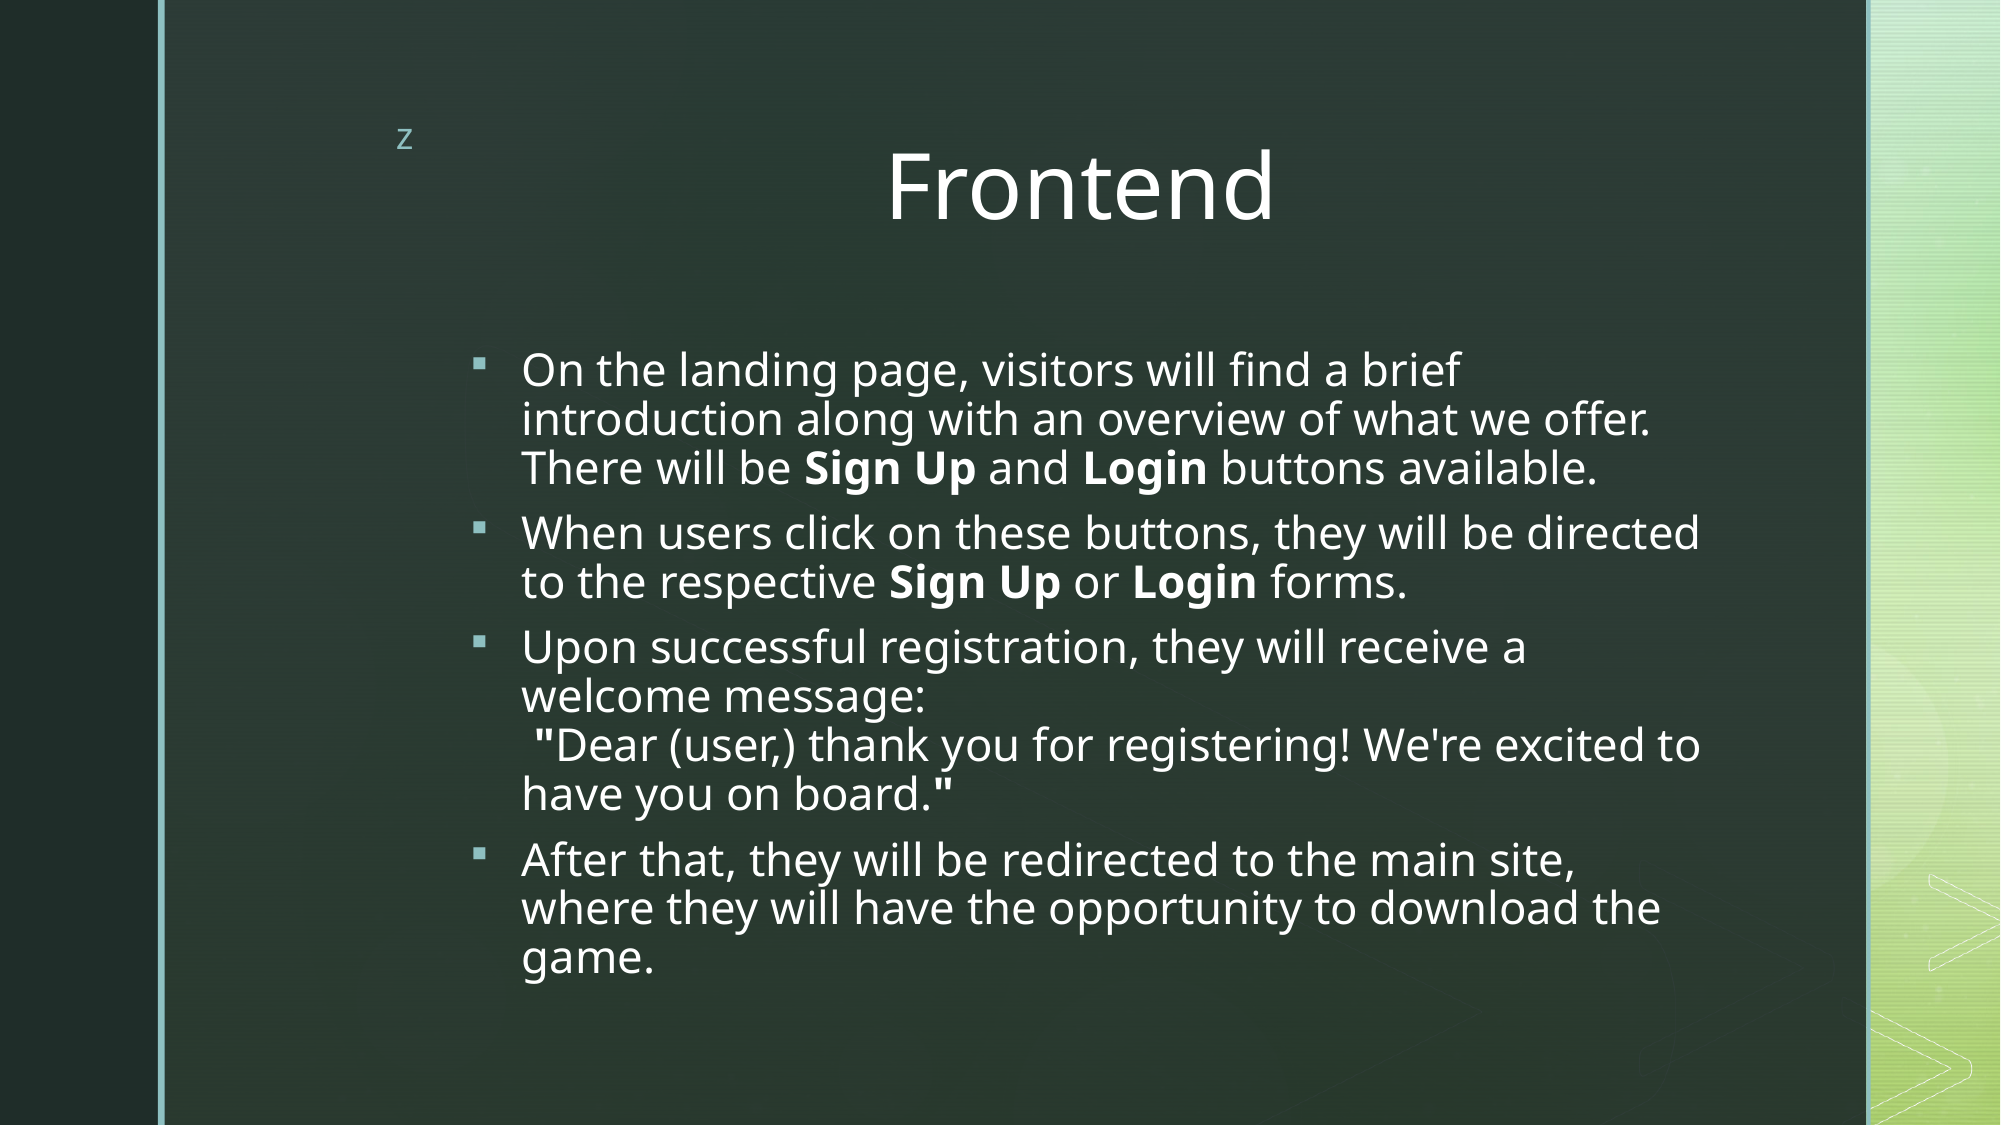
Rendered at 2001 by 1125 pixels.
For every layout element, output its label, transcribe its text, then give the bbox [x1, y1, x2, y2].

picture [1871, 0, 2001, 1125]
title Frontend [428, 132, 1734, 310]
list On the landing page, visitors will find a brief introduction along with an overview of what we offer. There will be Sign Up and Login buttons available. When users click on these buttons, they will be directed to the respective Sign Up or Login forms. Upon successful registration, they will receive a welcome message: "Dear (user,) thank you for registering! We're excited to have you on board." After that, they will be redirected to the main site, where they will have the opportunity to download the game. [454, 339, 1734, 993]
